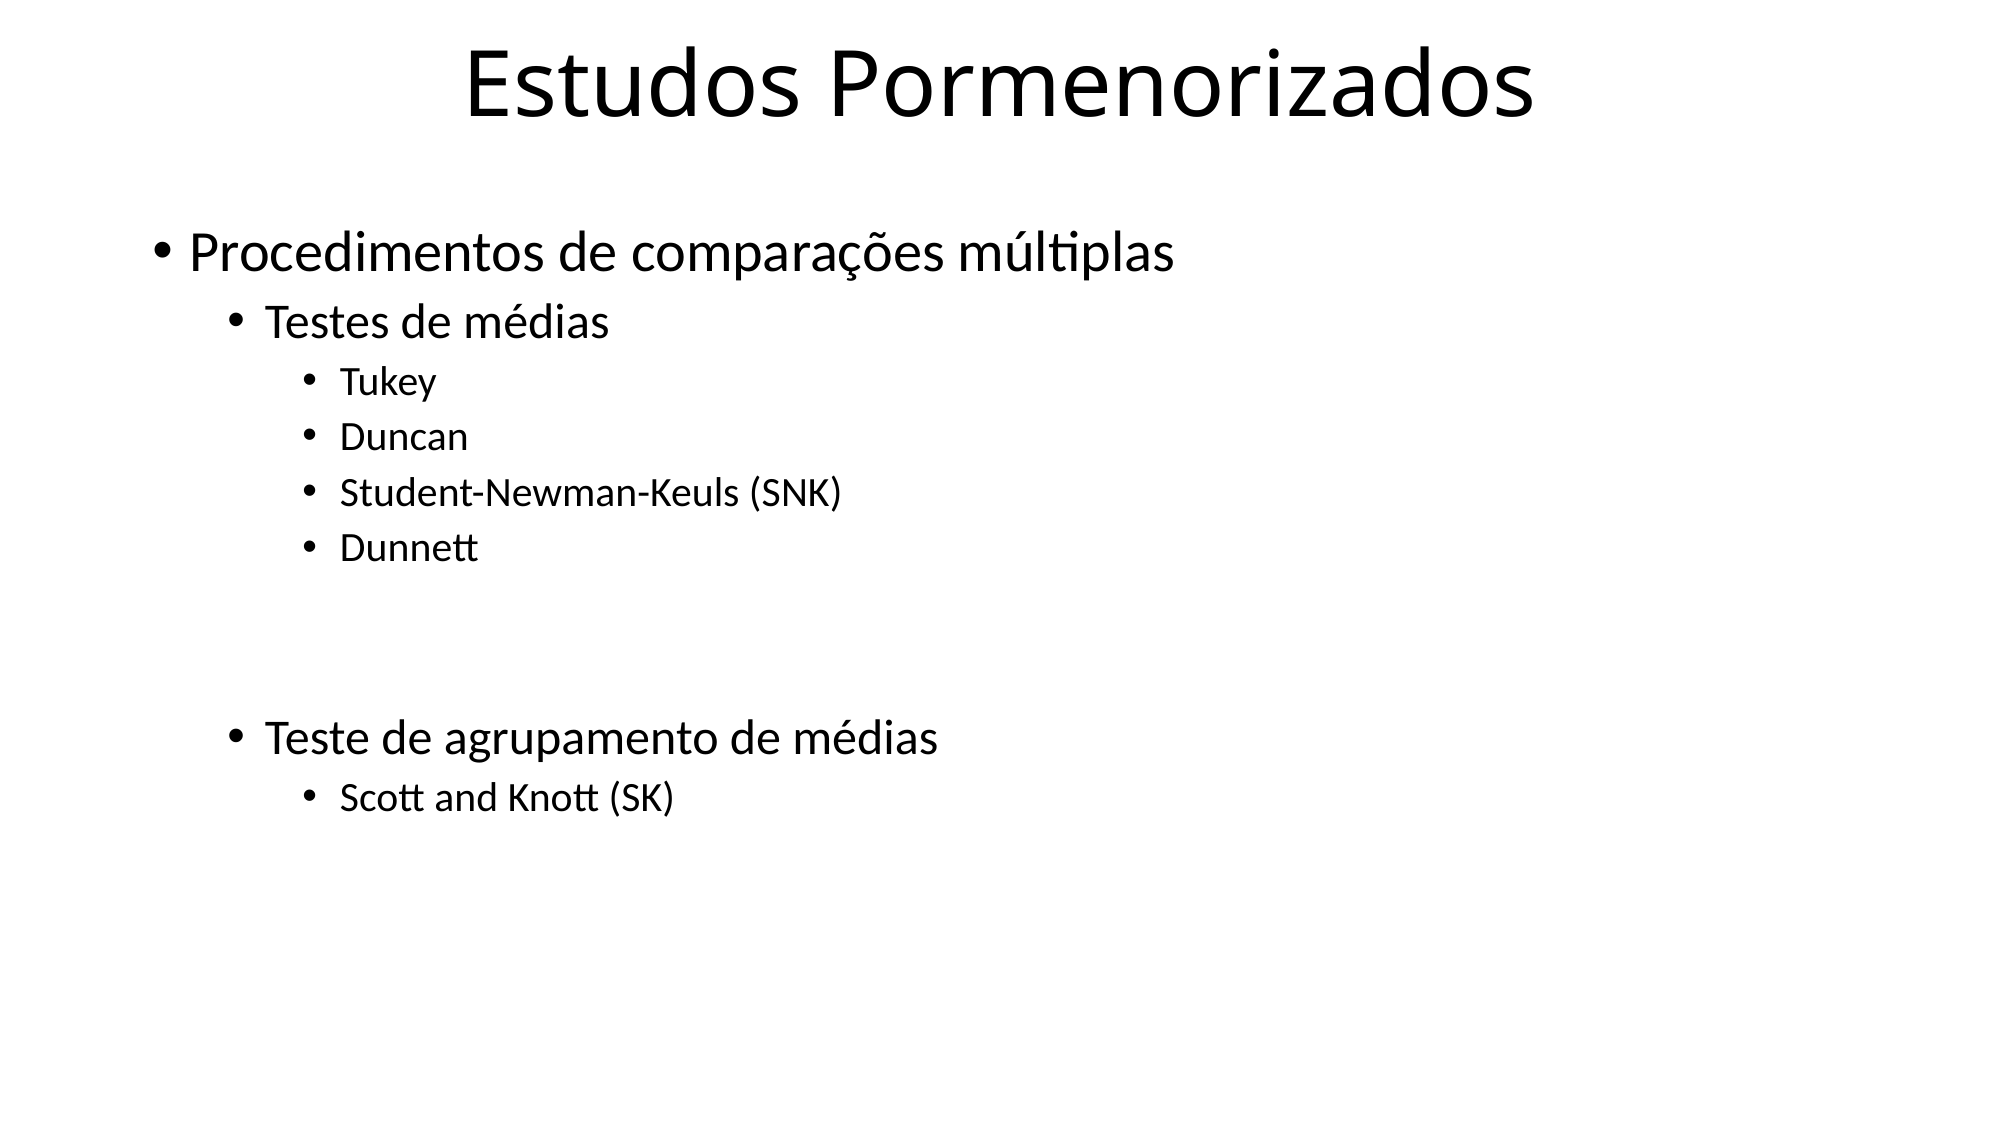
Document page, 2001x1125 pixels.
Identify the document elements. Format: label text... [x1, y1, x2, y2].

title Estudos Pormenorizados [137, 0, 1863, 196]
list Procedimentos de comparações múltiplas Testes de médias Tukey Duncan Student-Newman-Keuls (SNK) Dunnett Teste de agrupamento de médias Scott and Knott (SK) [137, 214, 1863, 1014]
